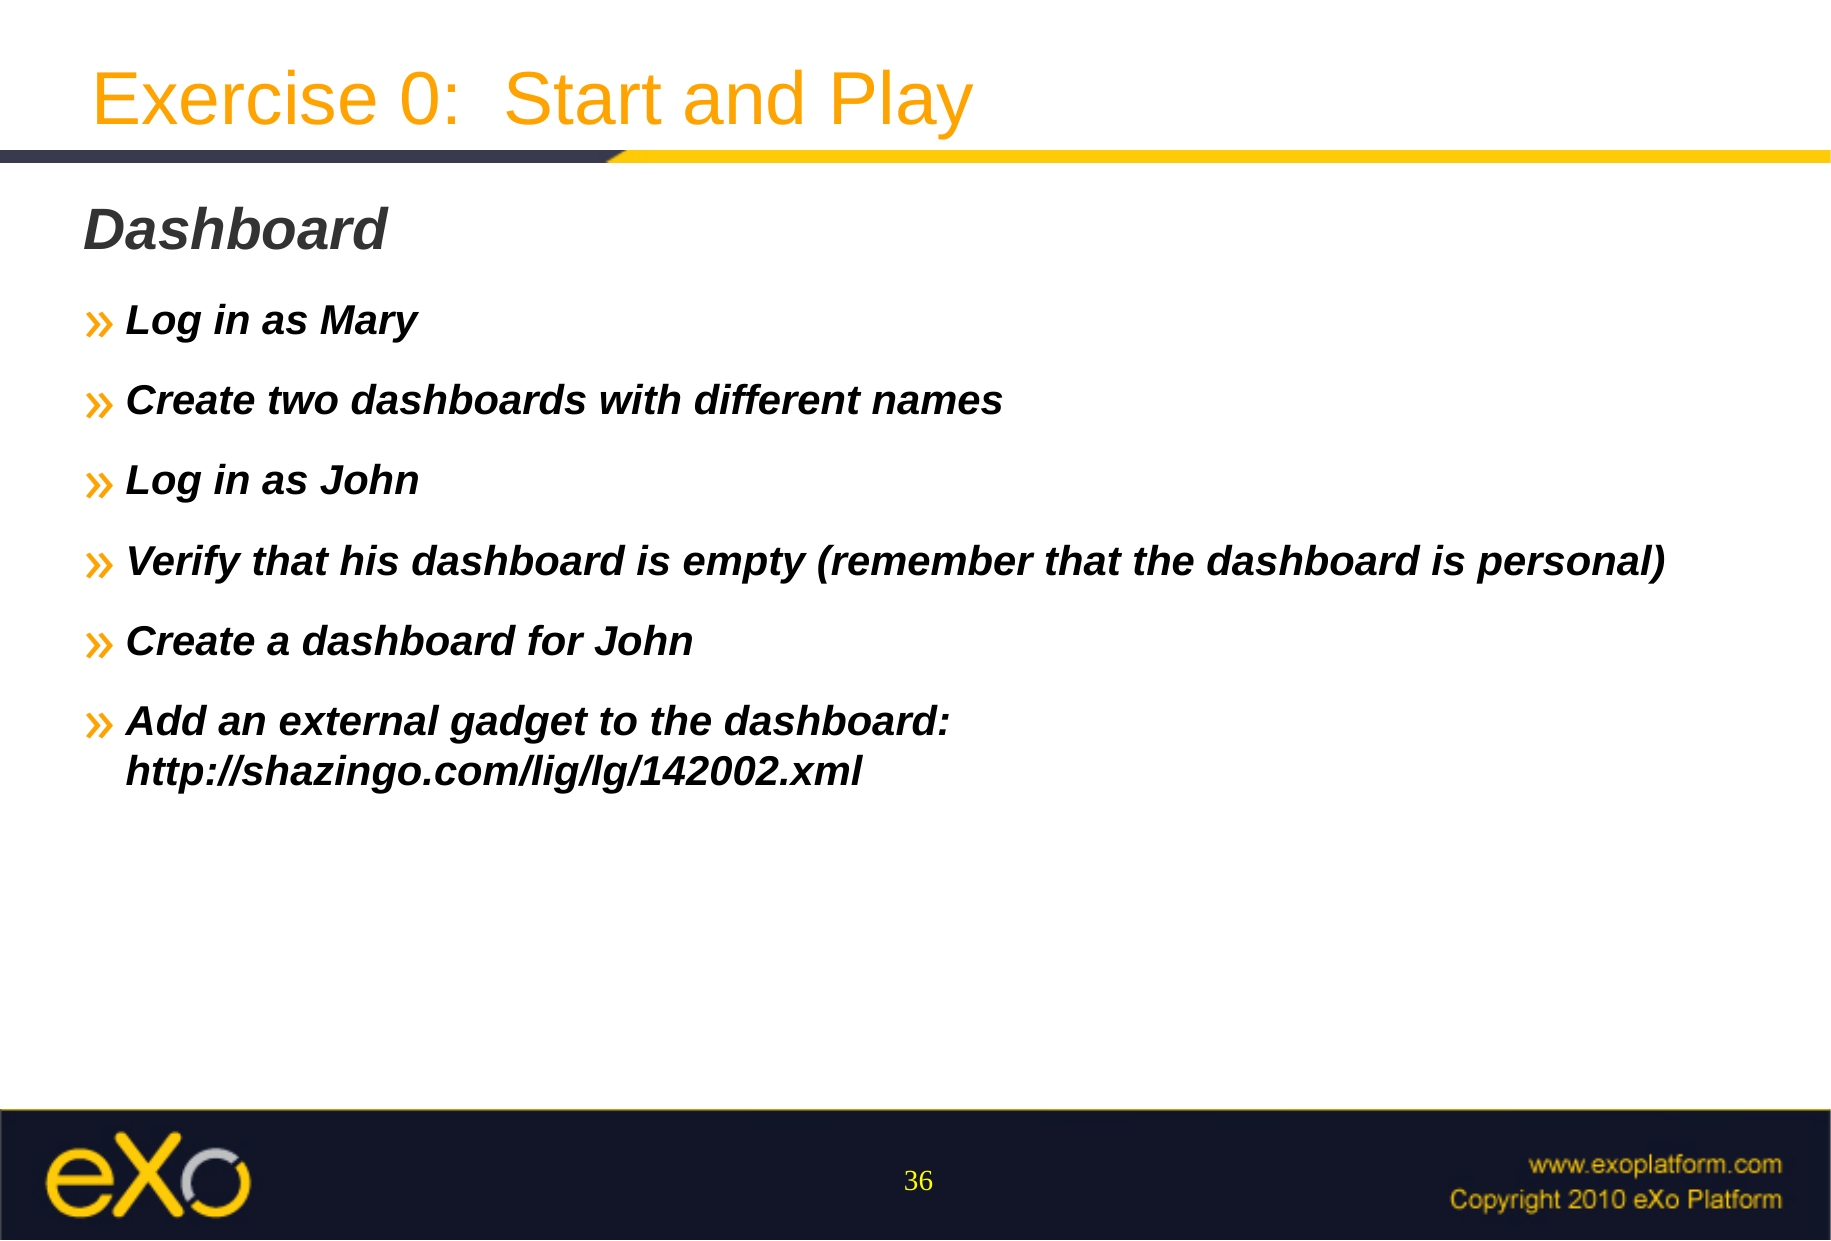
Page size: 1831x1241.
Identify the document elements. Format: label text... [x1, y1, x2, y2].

picture [0, 150, 1831, 163]
text_box Dashboard Log in as Mary Create two dashboards with different names Log in as John Verify that his dashboard is empty (remember that the dashboard is personal) Create a dashboard for John Add an external gadget to the dashboard: http://shazingo.com/lig/lg/142002.xml [83, 198, 1731, 1036]
text_box Exercise 0: Start and Play [91, 49, 1739, 151]
picture [0, 1109, 1831, 1240]
